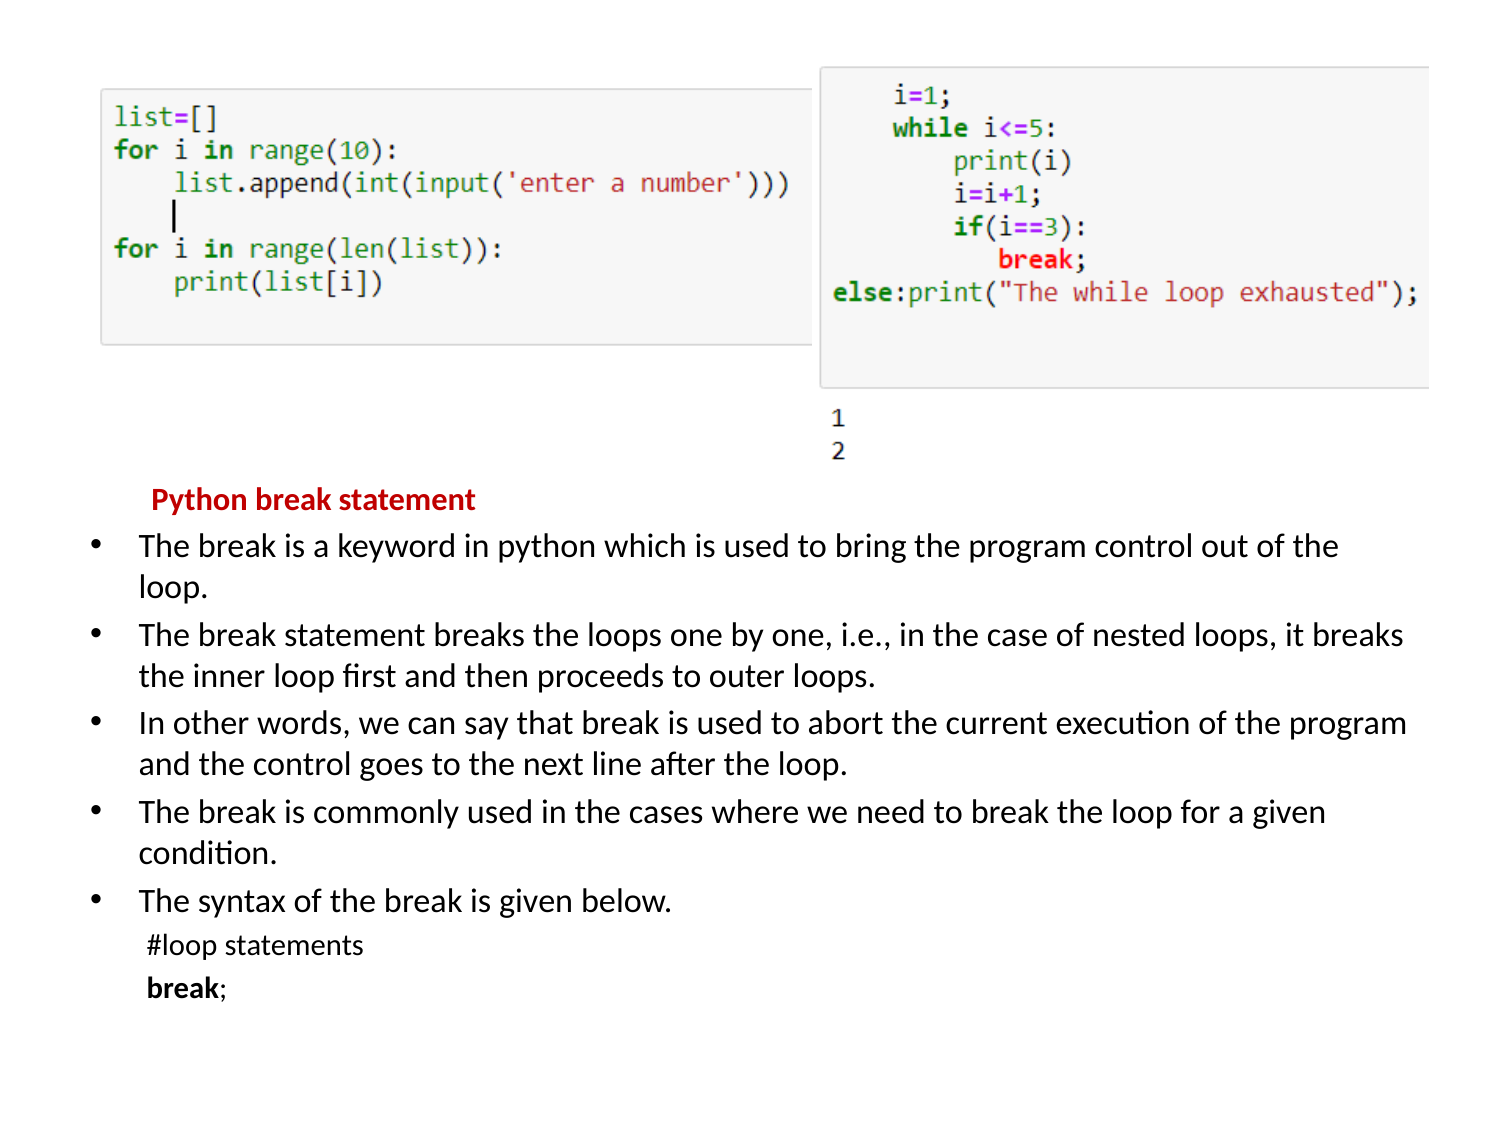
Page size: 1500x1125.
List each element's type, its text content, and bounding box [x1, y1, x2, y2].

picture [99, 62, 1429, 472]
list Python break statement The break is a keyword in python which is used to bring the program control out of the loop. The break statement breaks the loops one by one, i.e., in the case of nested loops, it breaks the inner loop first and then proceeds to outer loops. In other words, we can say that break is used to abort the current execution of the program and the control goes to the next line after the loop. The break is commonly used in the cases where we need to break the loop for a given condition. The syntax of the break is given below. #loop statements break; [75, 470, 1425, 1013]
